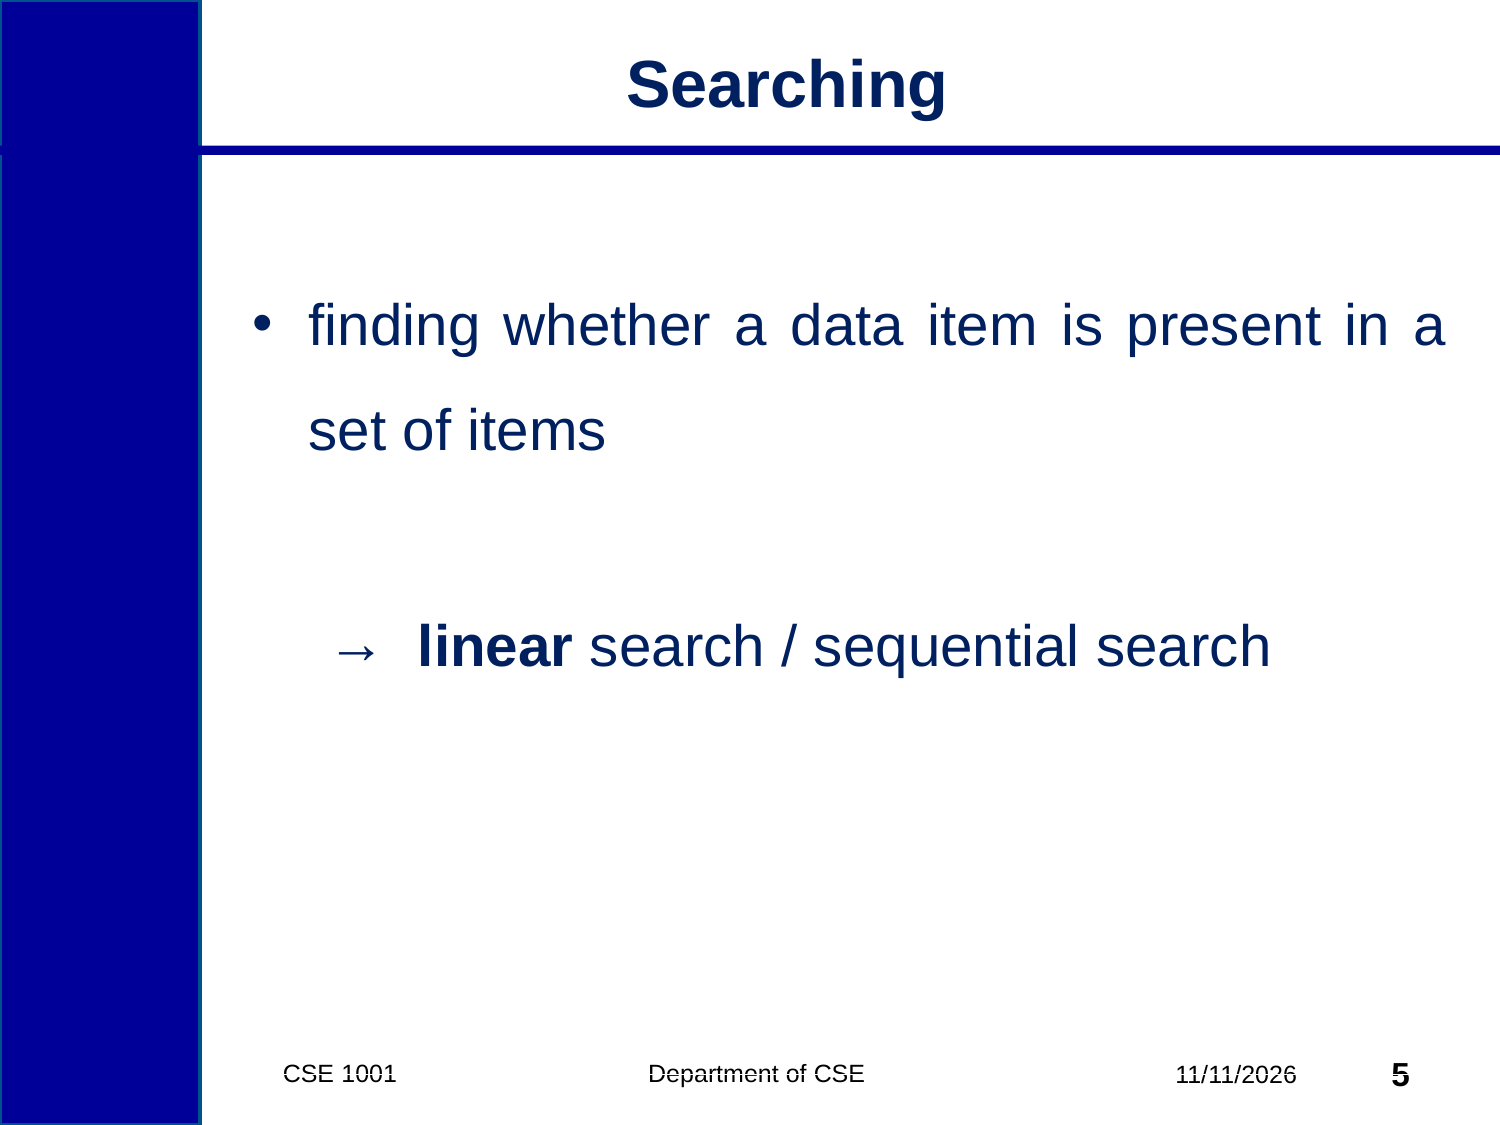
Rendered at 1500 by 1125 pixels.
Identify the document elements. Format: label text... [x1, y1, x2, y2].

footer CSE 1001 Department of CSE [212, 1042, 938, 1103]
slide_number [1050, 1043, 1313, 1104]
list finding whether a data item is present in a set of items linear search / sequential search [237, 245, 1463, 1075]
title Searching [200, 24, 1375, 138]
slide_number 5 [1312, 1042, 1425, 1103]
